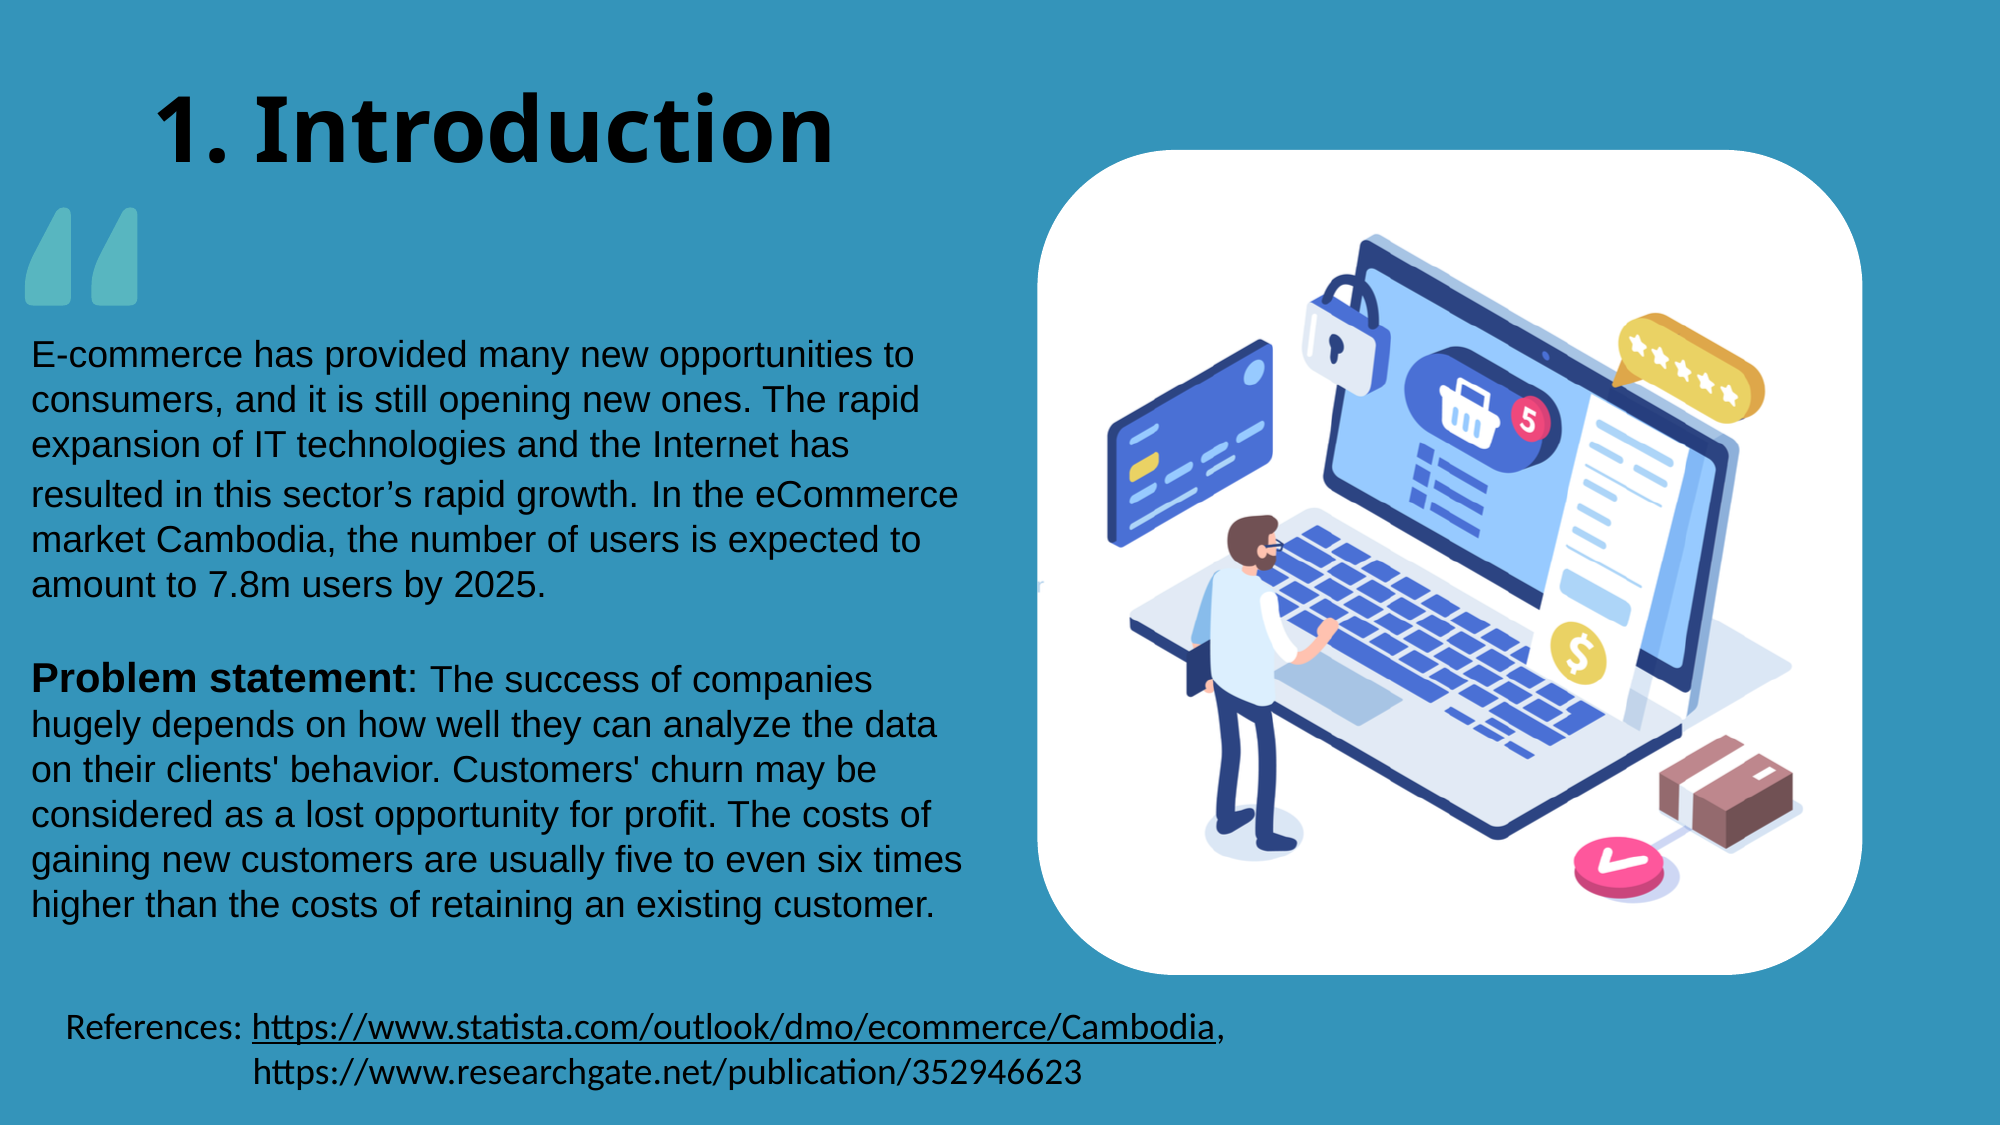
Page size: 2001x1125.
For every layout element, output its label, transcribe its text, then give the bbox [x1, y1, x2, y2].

picture [1037, 149, 1863, 975]
text_box 1. Introduction [137, 63, 888, 189]
text_box References: https://www.statista.com/outlook/dmo/ecommerce/Cambodia, https://www.researchgate.net/publication/352946623 [50, 994, 1284, 1100]
text_box [91, 207, 138, 306]
text_box E-commerce has provided many new opportunities to consumers, and it is still opening new ones. The rapid expansion of IT technologies and the Internet has resulted in this sector’s rapid growth. In the eCommerce market Cambodia, the number of users is expected to amount to 7.8m users by 2025. Problem statement: The success of companies hugely depends on how well they can analyze the data on their clients' behavior. Customers' churn may be considered as a lost opportunity for profit. The costs of gaining new customers are usually five to even six times higher than the costs of retaining an existing customer. [16, 322, 1000, 933]
text_box [24, 207, 71, 306]
